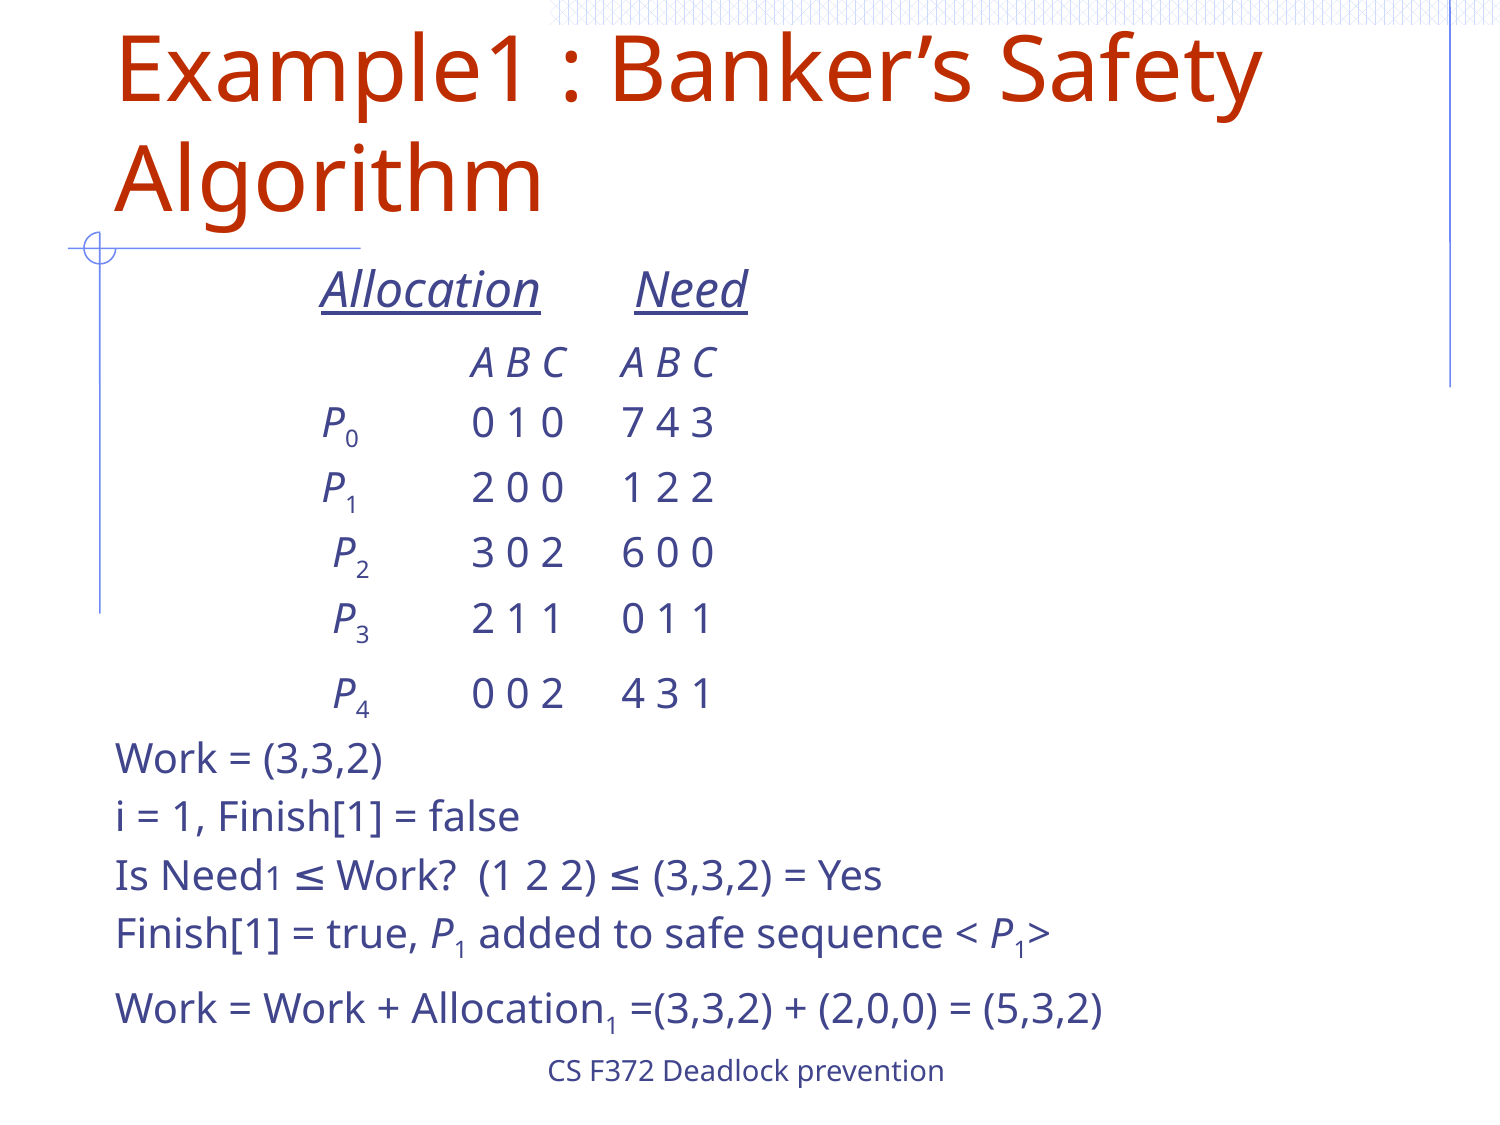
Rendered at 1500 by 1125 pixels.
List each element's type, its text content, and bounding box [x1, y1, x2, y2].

list Allocation Need A B C A B C P0 0 1 0 7 4 3 P1 2 0 0 1 2 2 P2 3 0 2 6 0 0 P3 2 1 1 0 1 1 P4 0 0 2 4 3 1 Work = (3,3,2) i = 1, Finish[1] = false Is Need1 ≤ Work? (1 2 2) ≤ (3,3,2) = Yes Finish[1] = true, P1 added to safe sequence < P1> Work = Work + Allocation1 =(3,3,2) + (2,0,0) = (5,3,2) [99, 249, 1438, 925]
title Example1 : Banker’s Safety Algorithm [99, 50, 1375, 238]
footer CS F372 Deadlock prevention [512, 1025, 988, 1100]
